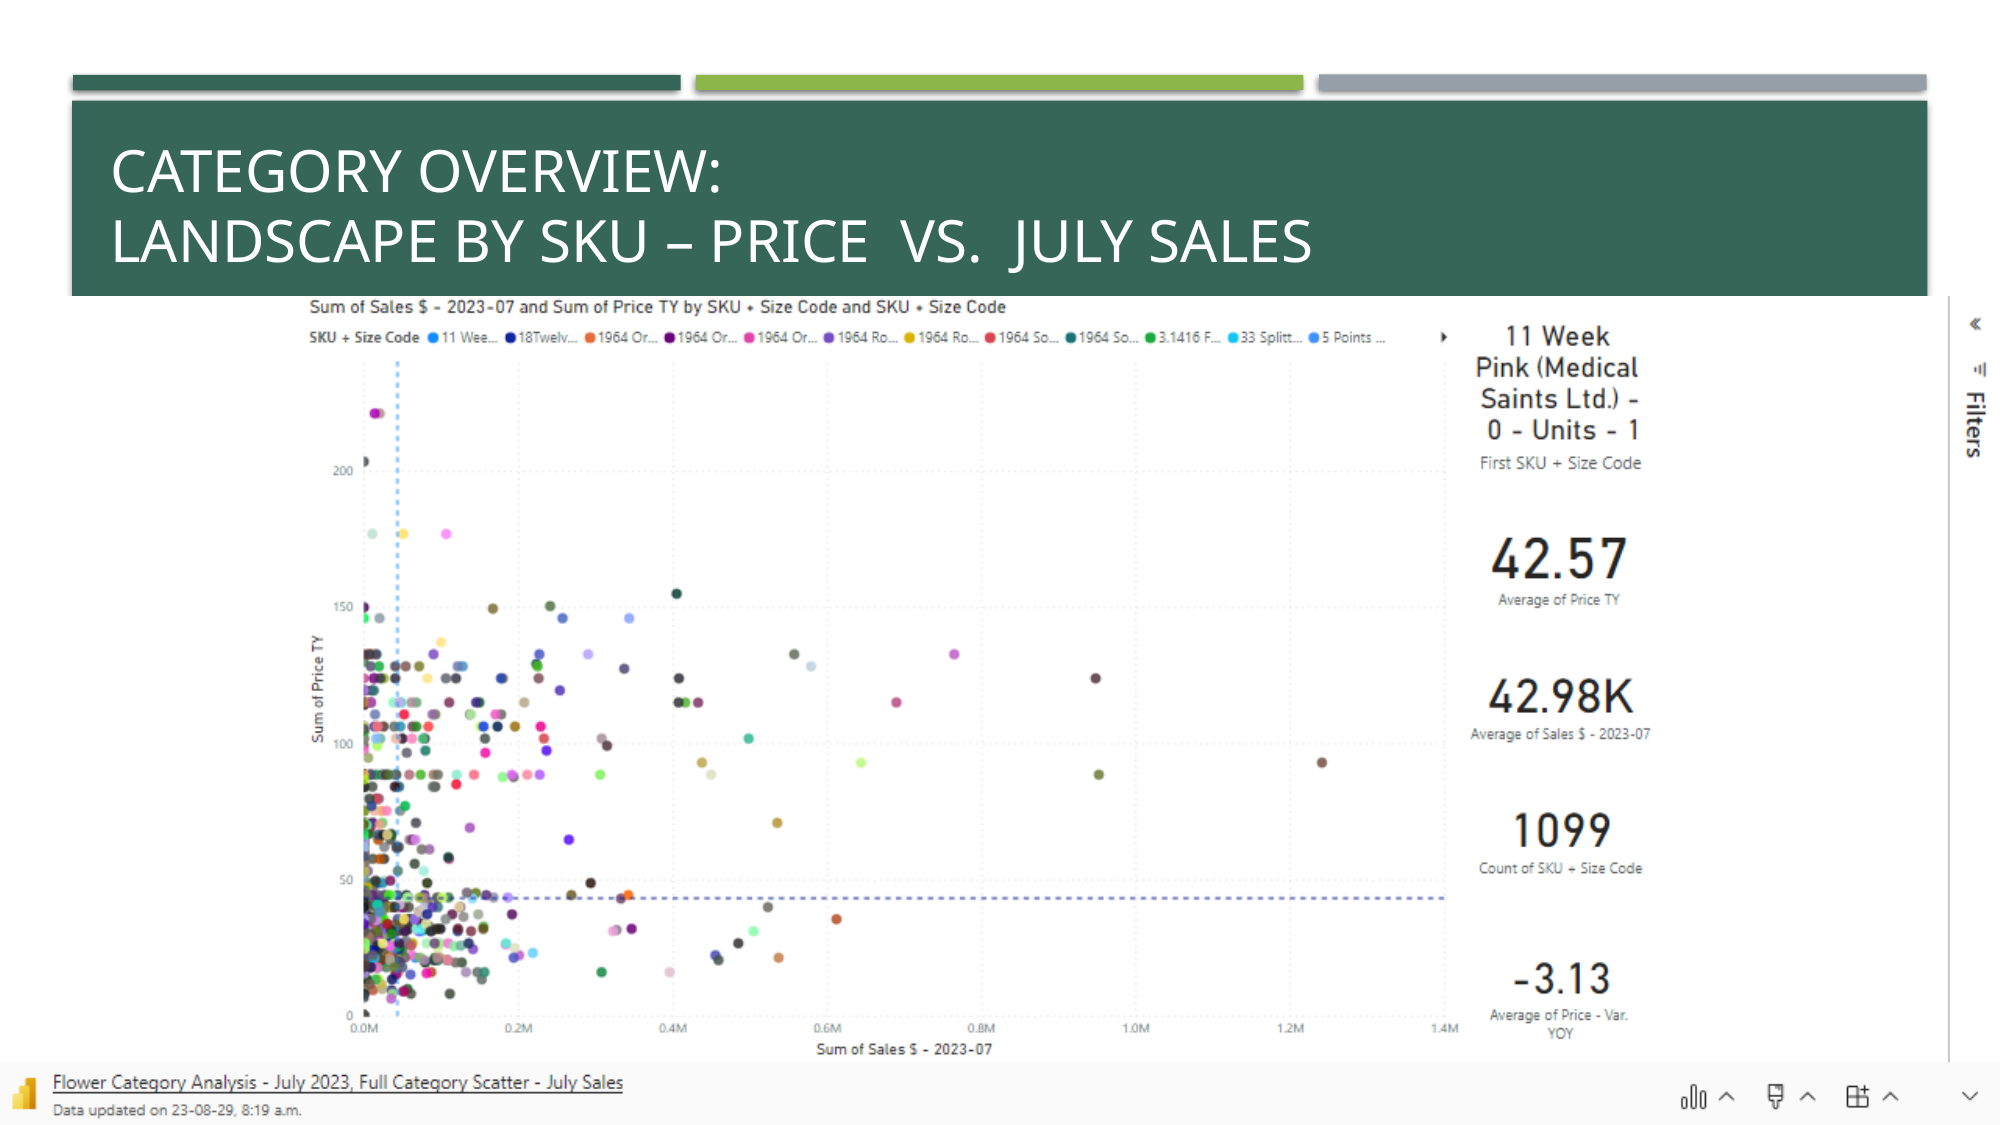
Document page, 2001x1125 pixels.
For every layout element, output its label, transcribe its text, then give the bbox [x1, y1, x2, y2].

picture [0, 296, 2000, 1125]
title Category Overview: Landscape by SKU – Price vs. July Sales [95, 115, 1905, 282]
